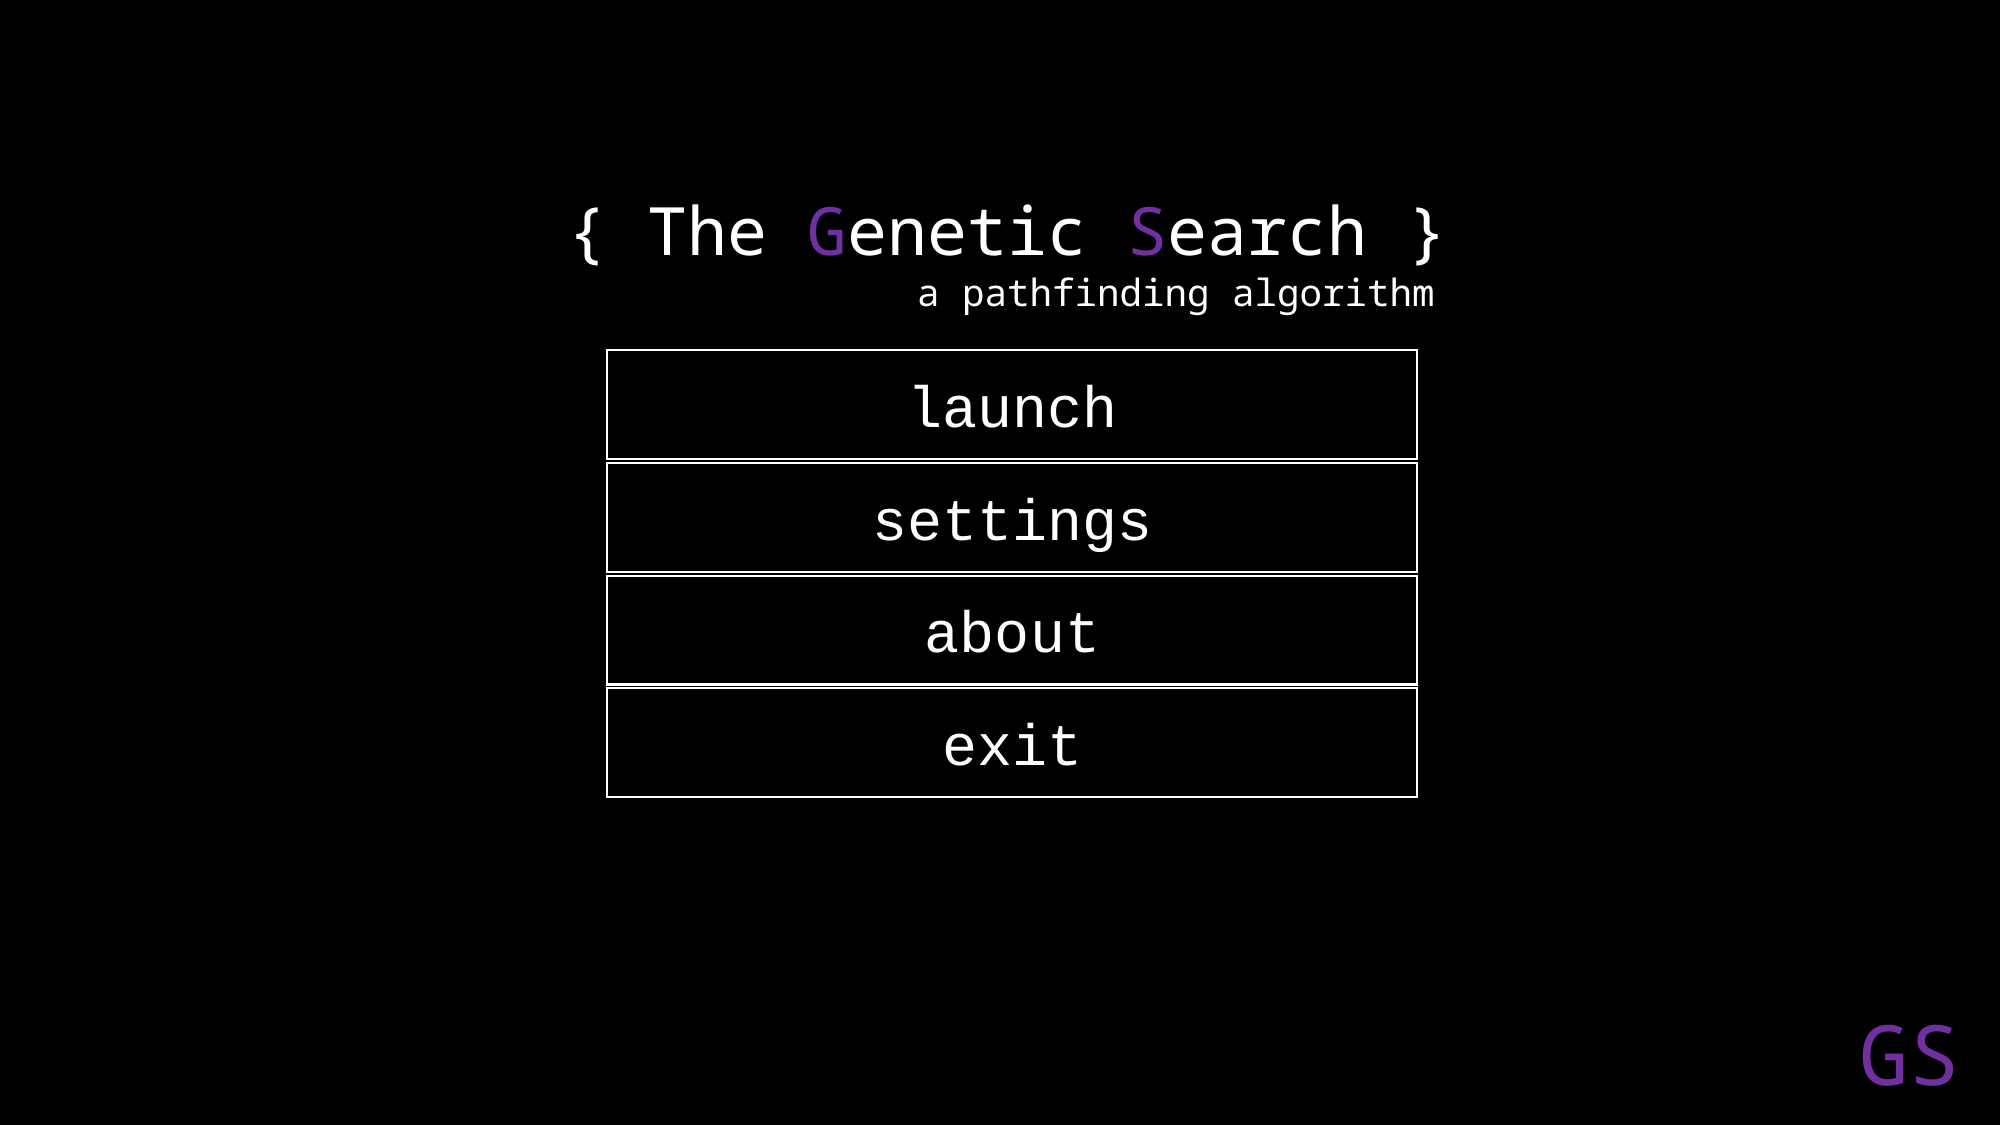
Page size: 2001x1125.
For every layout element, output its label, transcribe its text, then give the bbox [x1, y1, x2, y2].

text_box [607, 350, 1418, 798]
text_box [0, 0, 2000, 1125]
text_box { The Genetic Search } a pathfinding algorithm [553, 181, 1472, 322]
text_box GS [1844, 994, 1975, 1109]
